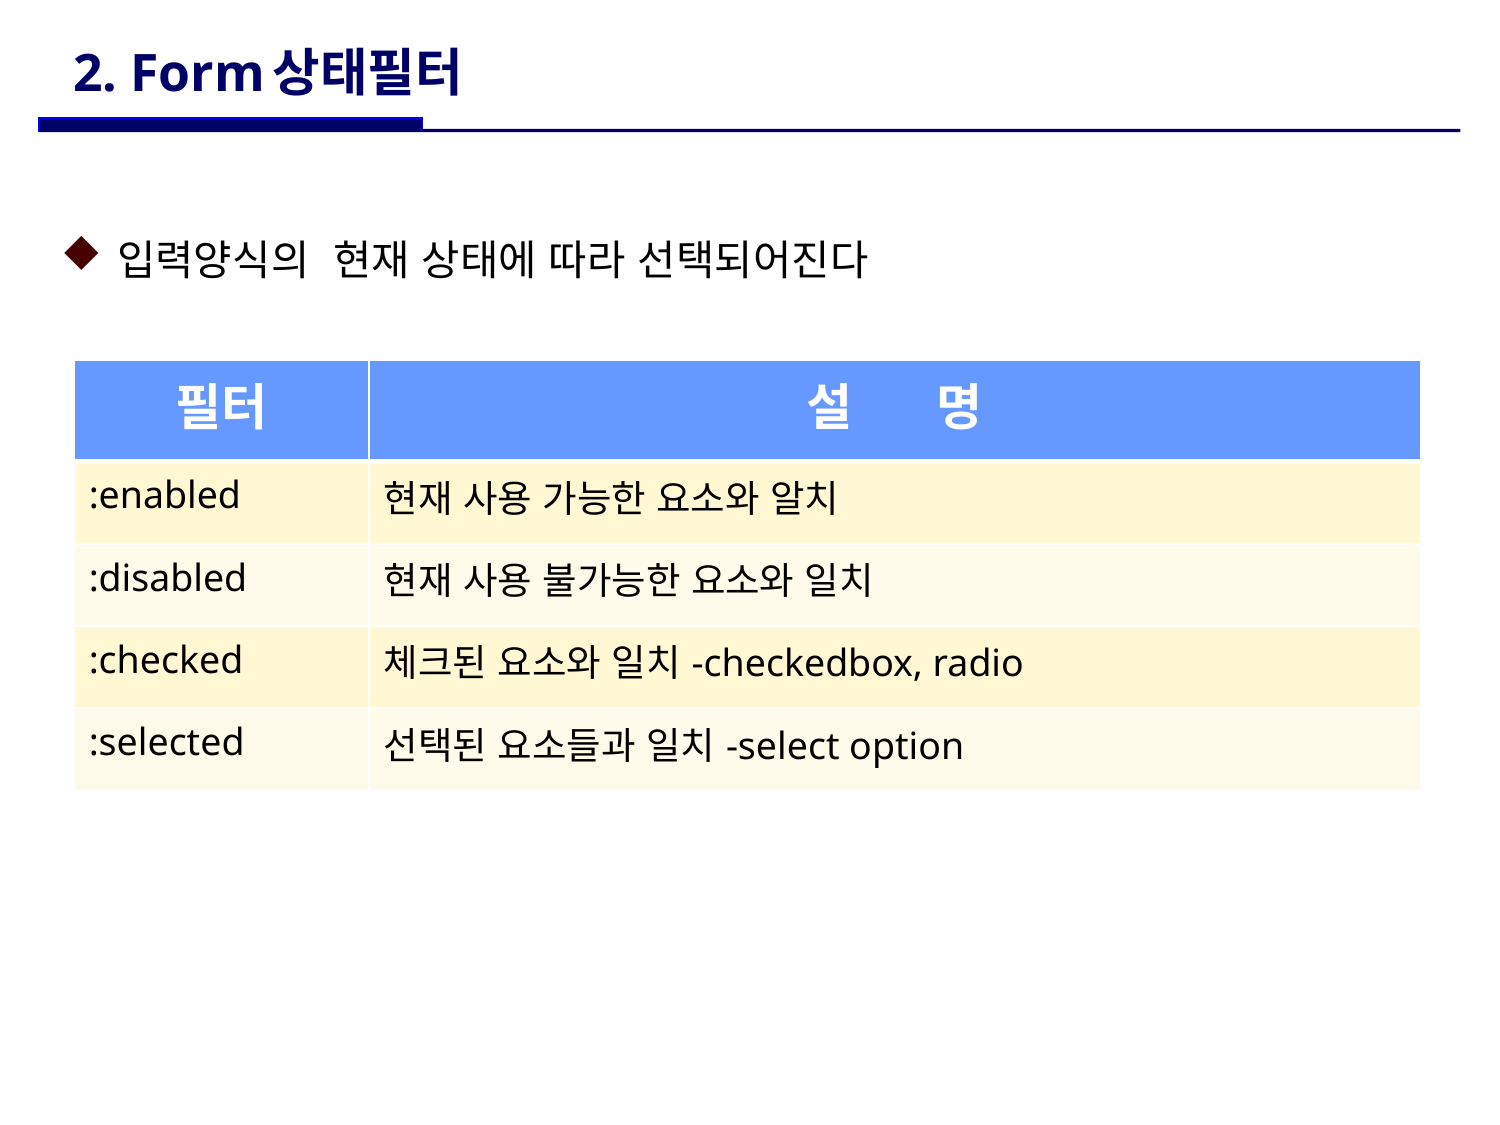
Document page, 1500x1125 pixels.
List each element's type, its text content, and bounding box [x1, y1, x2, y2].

list 입력양식의 현재 상태에 따라 선택되어진다 [45, 167, 1460, 1070]
table_cell 체크된 요소와 일치-checkedbox, radio [370, 627, 1420, 707]
table_cell 선택된 요소들과 일치-select option [370, 709, 1420, 790]
table_cell 현재 사용 불가능한 요소와 일치 [370, 545, 1420, 625]
table_cell :enabled [75, 464, 368, 543]
table_cell 현재 사용 가능한 요소와 알치 [370, 464, 1420, 543]
table_cell :disabled [75, 545, 368, 625]
table_cell :selected [75, 709, 368, 790]
table_cell :checked [75, 627, 368, 707]
title 2. Form상태필터 [58, 31, 1077, 110]
table_header 설 명 [370, 361, 1420, 459]
table_header 필터 [75, 361, 368, 459]
